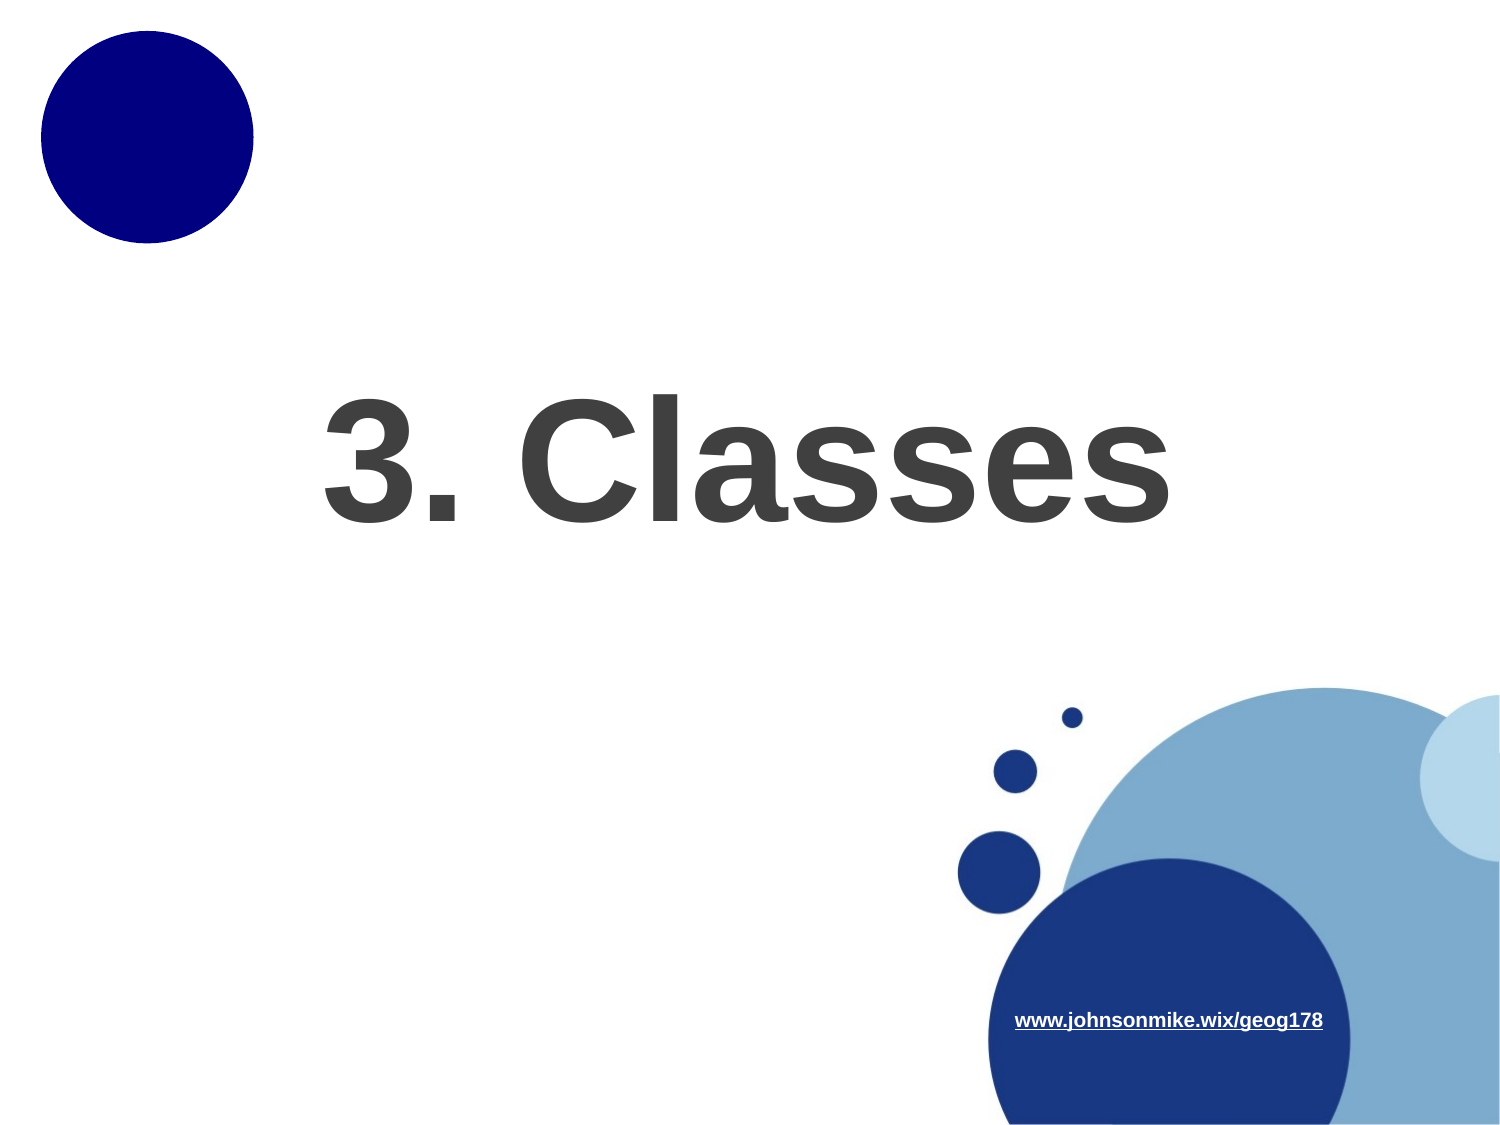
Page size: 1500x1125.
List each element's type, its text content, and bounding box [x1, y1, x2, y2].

picture [956, 686, 1500, 1125]
text_box www.johnsonmike.wix/geog178 [1012, 1004, 1329, 1032]
title 3. Classes [319, 344, 1181, 557]
